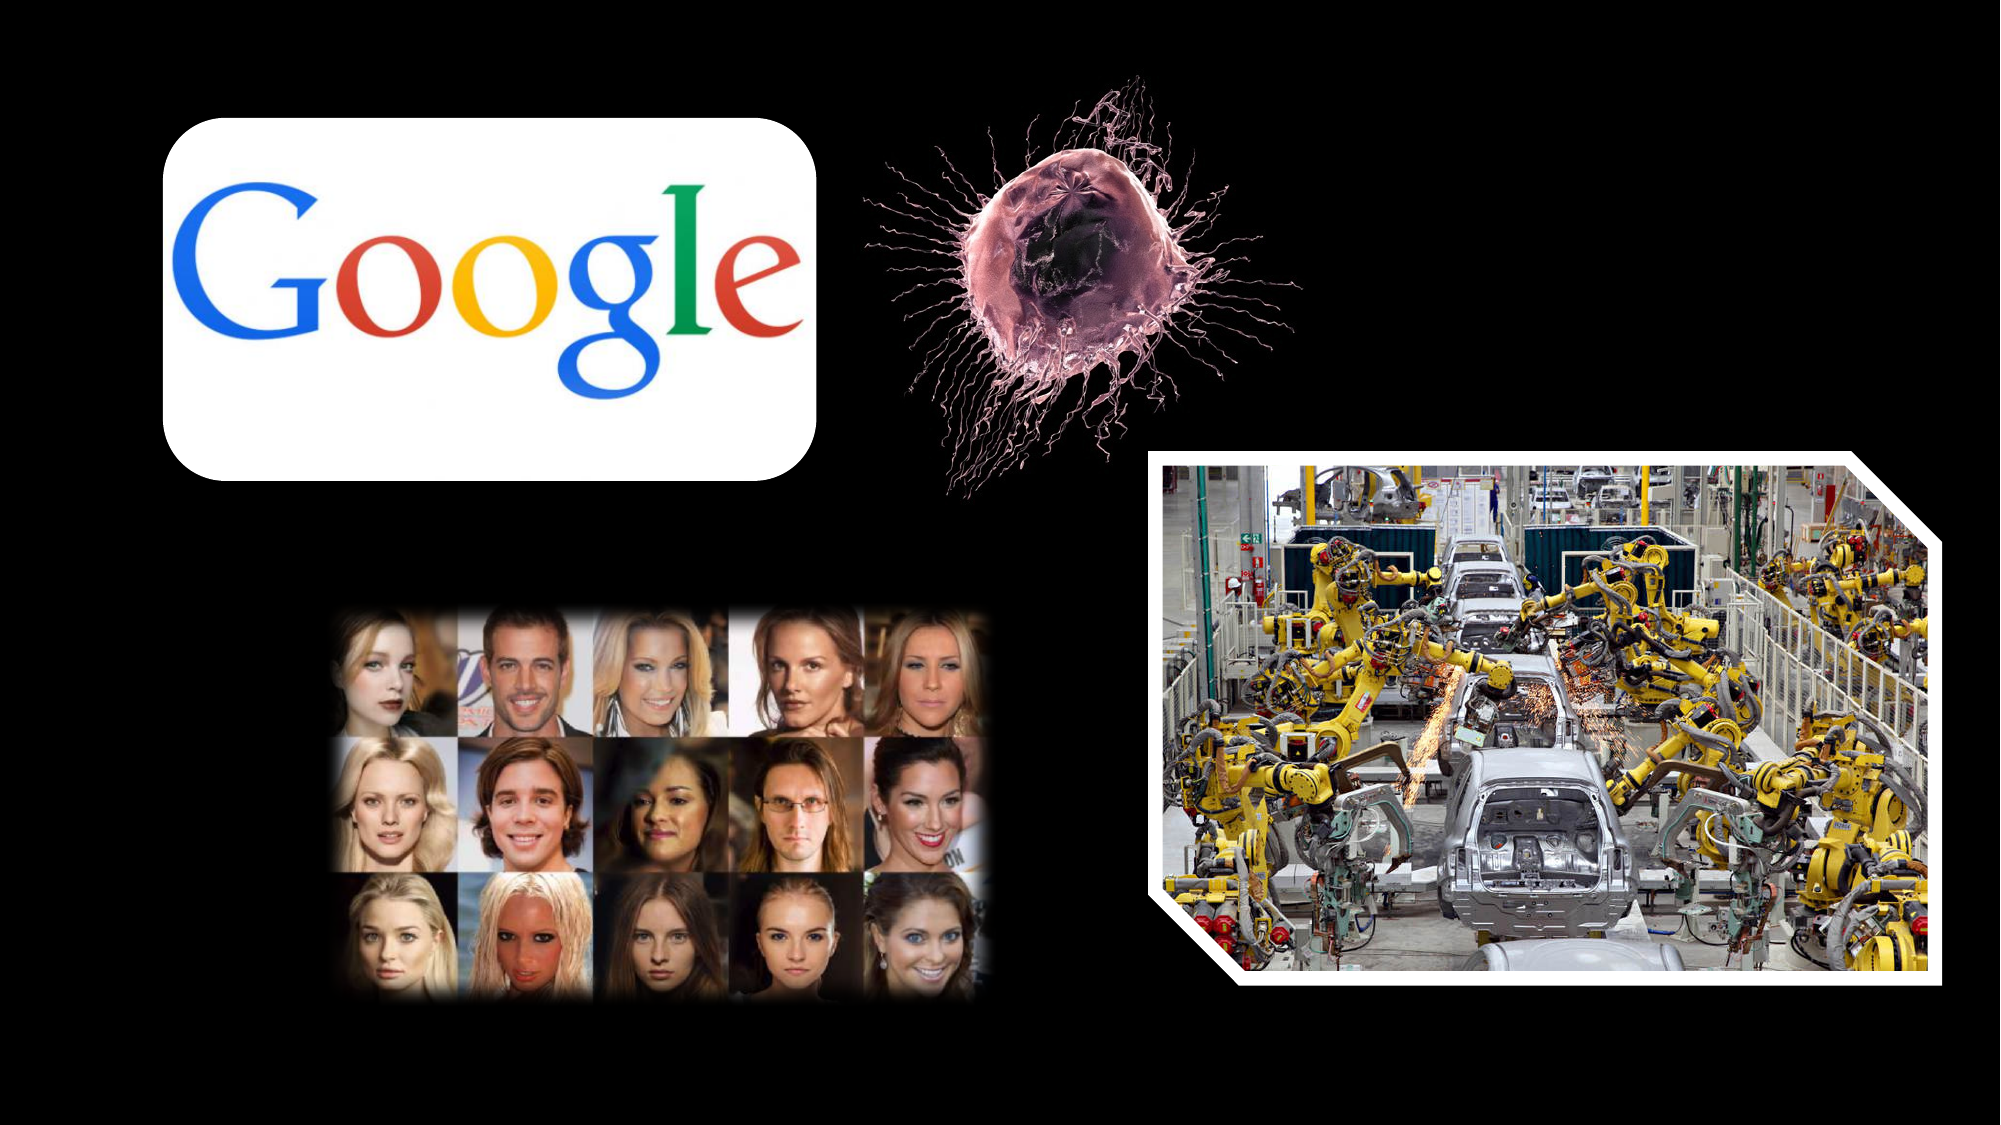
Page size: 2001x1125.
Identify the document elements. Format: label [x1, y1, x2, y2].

picture [837, 60, 1935, 979]
picture [324, 601, 997, 1008]
picture [162, 117, 817, 481]
